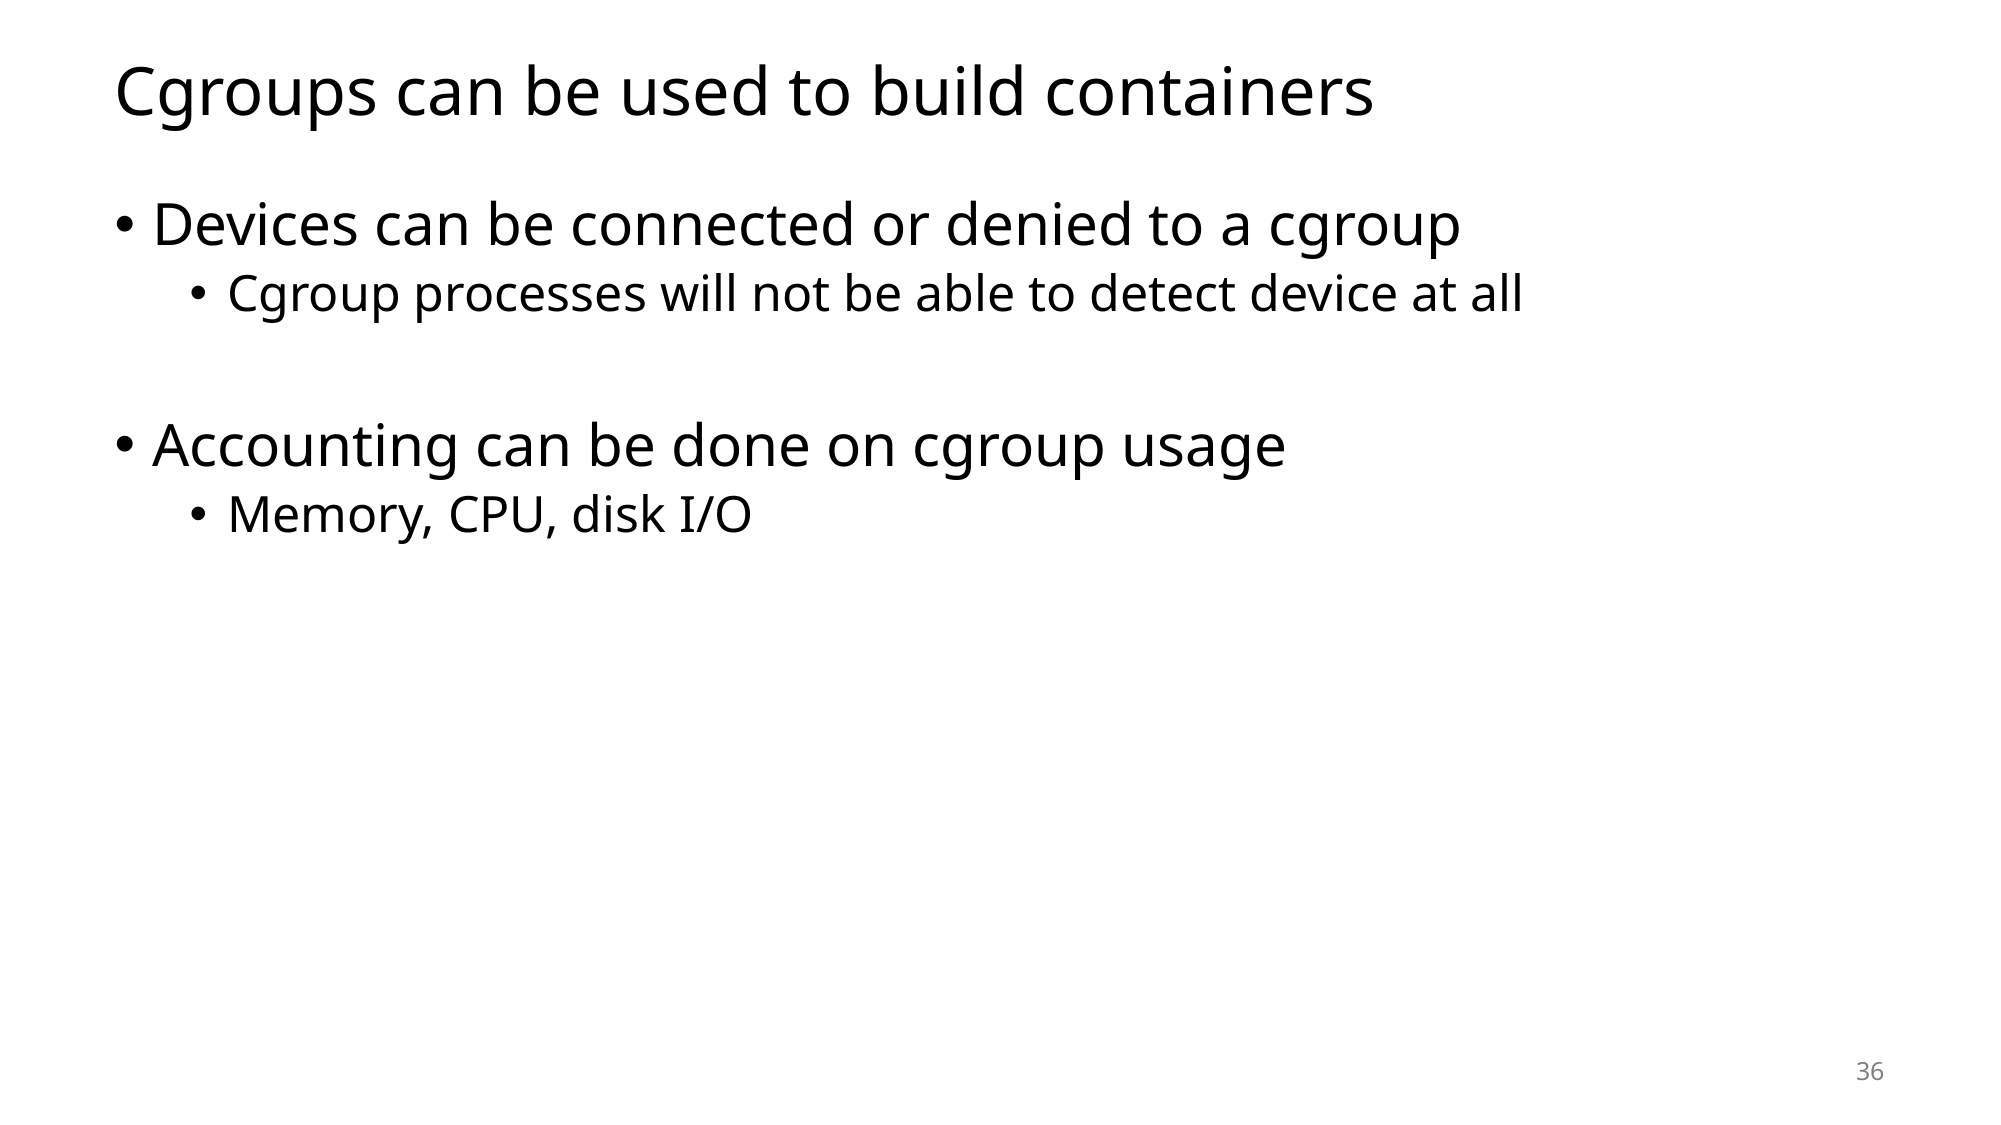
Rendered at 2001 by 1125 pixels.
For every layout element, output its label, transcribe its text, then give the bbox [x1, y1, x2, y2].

title Cgroups can be used to build containers [99, 37, 1900, 150]
list Devices can be connected or denied to a cgroup Cgroup processes will not be able to detect device at all Accounting can be done on cgroup usage Memory, CPU, disk I/O [99, 187, 1900, 1013]
slide_number 36 [1749, 1042, 1900, 1103]
